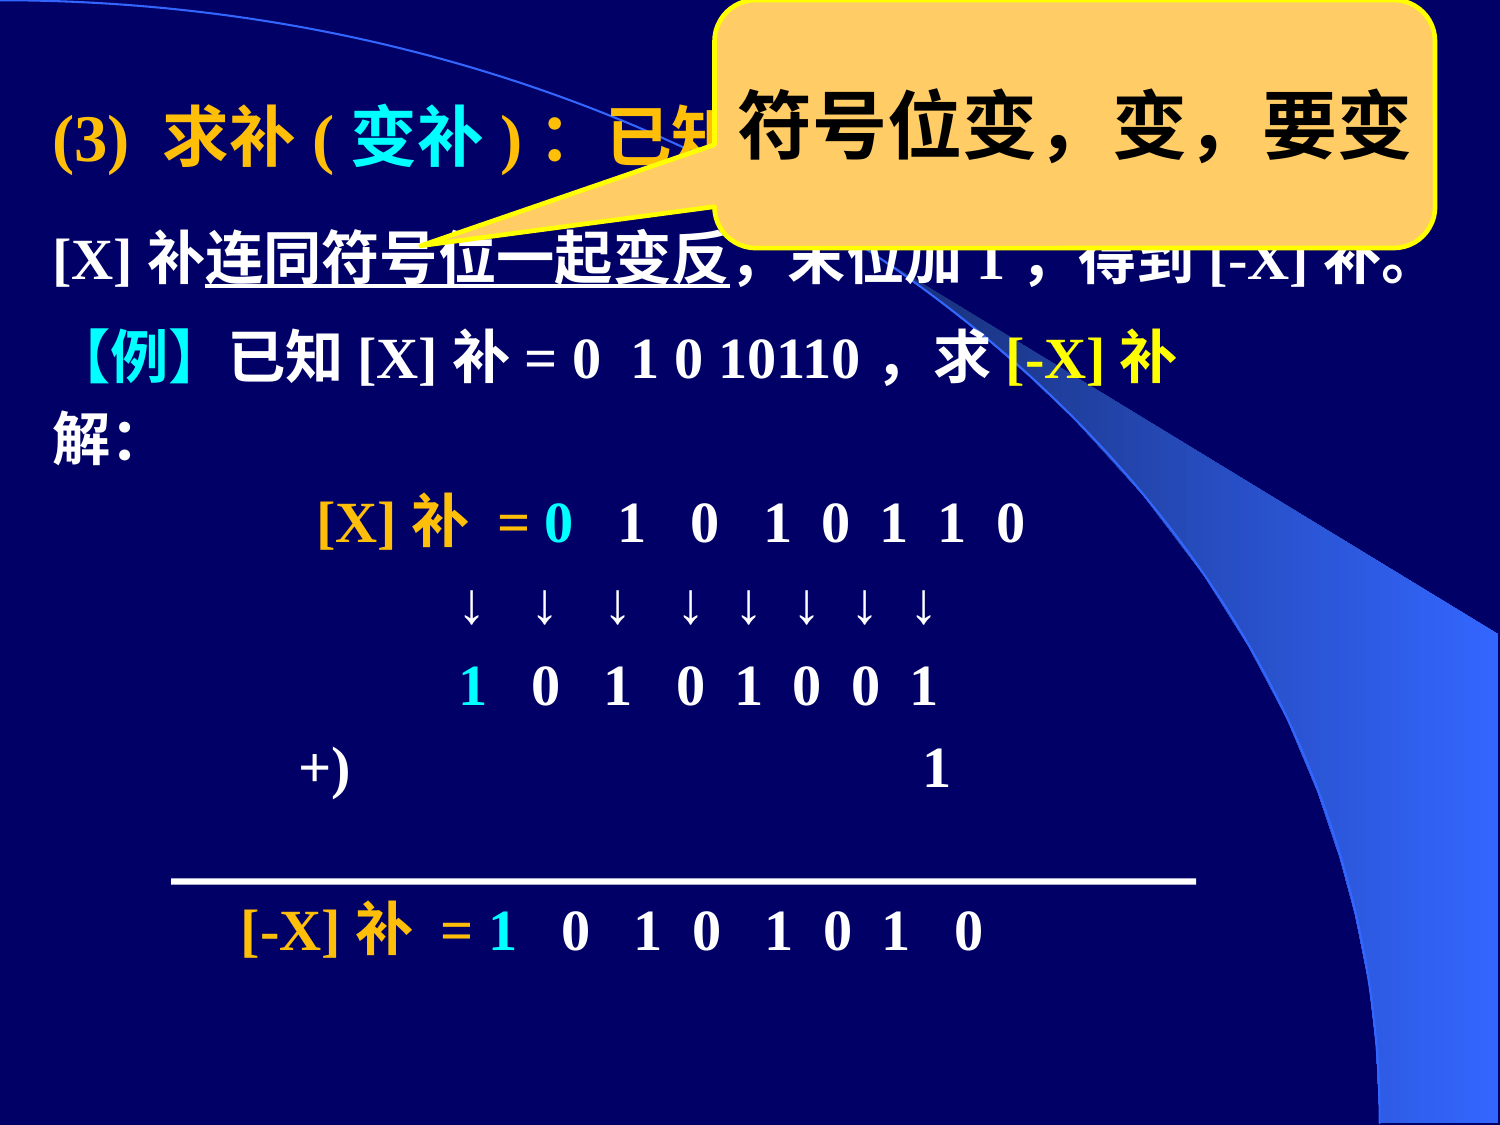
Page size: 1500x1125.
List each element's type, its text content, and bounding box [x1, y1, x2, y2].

text_box (3) 求补(变补)：已知[X]补，求[-X]补 [X]补连同符号位一起变反，末位加1，得到[-X]补。 【例】已知[X]补= 0 1 0 10110，求[-X]补 解： [X]补 = 0 1 0 1 0 1 1 0 ↓ ↓ ↓ ↓ ↓ ↓ ↓ ↓ 1 0 1 0 1 0 0 1 +) 1 [-X]补 = 1 0 1 0 1 0 1 0 [37, 87, 1471, 1063]
text_box 符号位变，变，要变 [420, 0, 1436, 249]
